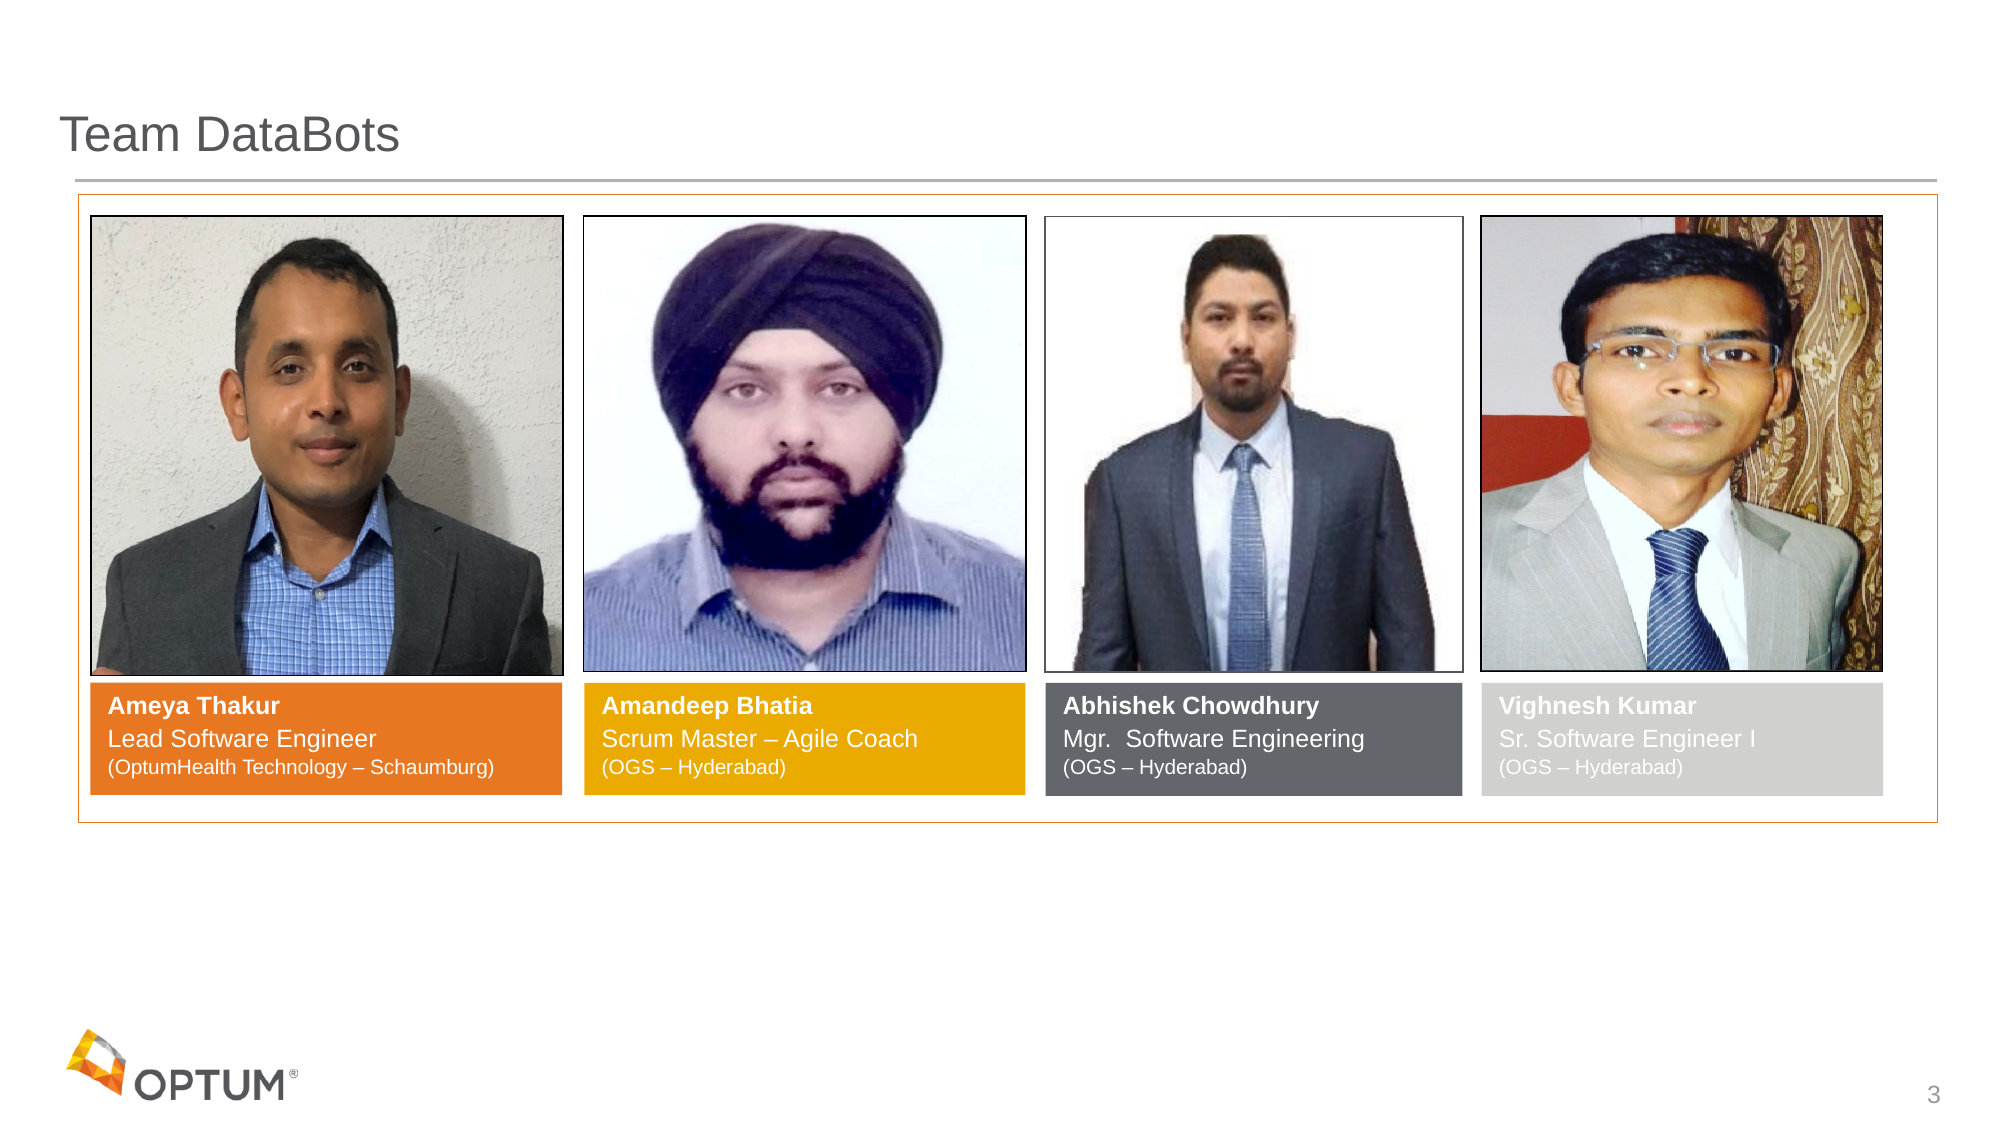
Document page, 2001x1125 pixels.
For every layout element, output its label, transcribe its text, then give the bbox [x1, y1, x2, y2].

title Team DataBots [58, 60, 1896, 163]
picture [1481, 216, 1882, 671]
picture [1045, 217, 1463, 672]
text_box [78, 194, 1938, 823]
picture [91, 216, 563, 675]
slide_number 3 [1840, 1064, 1942, 1124]
picture [64, 1027, 299, 1101]
picture [584, 216, 1026, 671]
